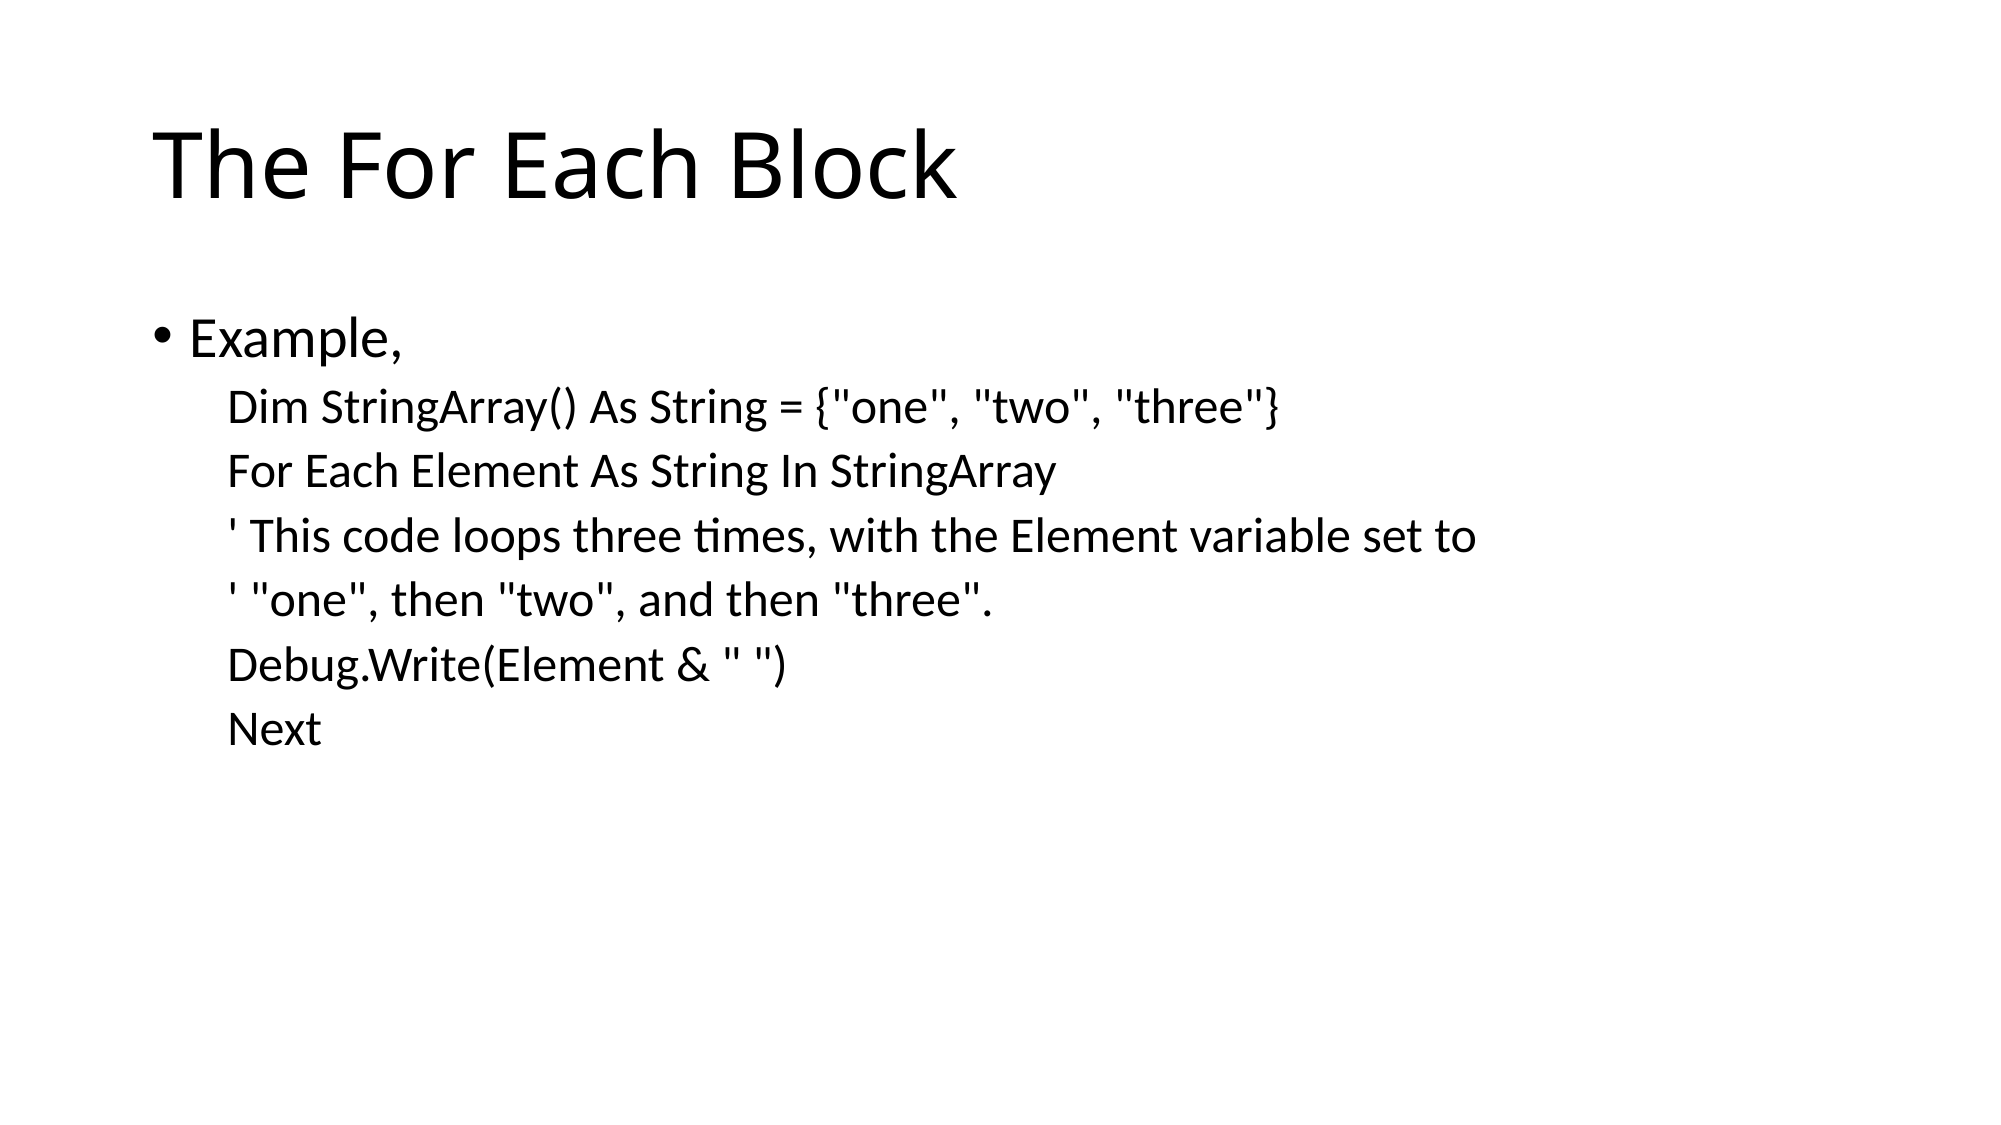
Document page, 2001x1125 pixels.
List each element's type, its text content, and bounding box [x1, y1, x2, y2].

list Example, Dim StringArray() As String = {"one", "two", "three"} For Each Element As String In StringArray ' This code loops three times, with the Element variable set to ' "one", then "two", and then "three". Debug.Write(Element & " ") Next [137, 299, 1863, 1014]
title The For Each Block [137, 59, 1863, 278]
